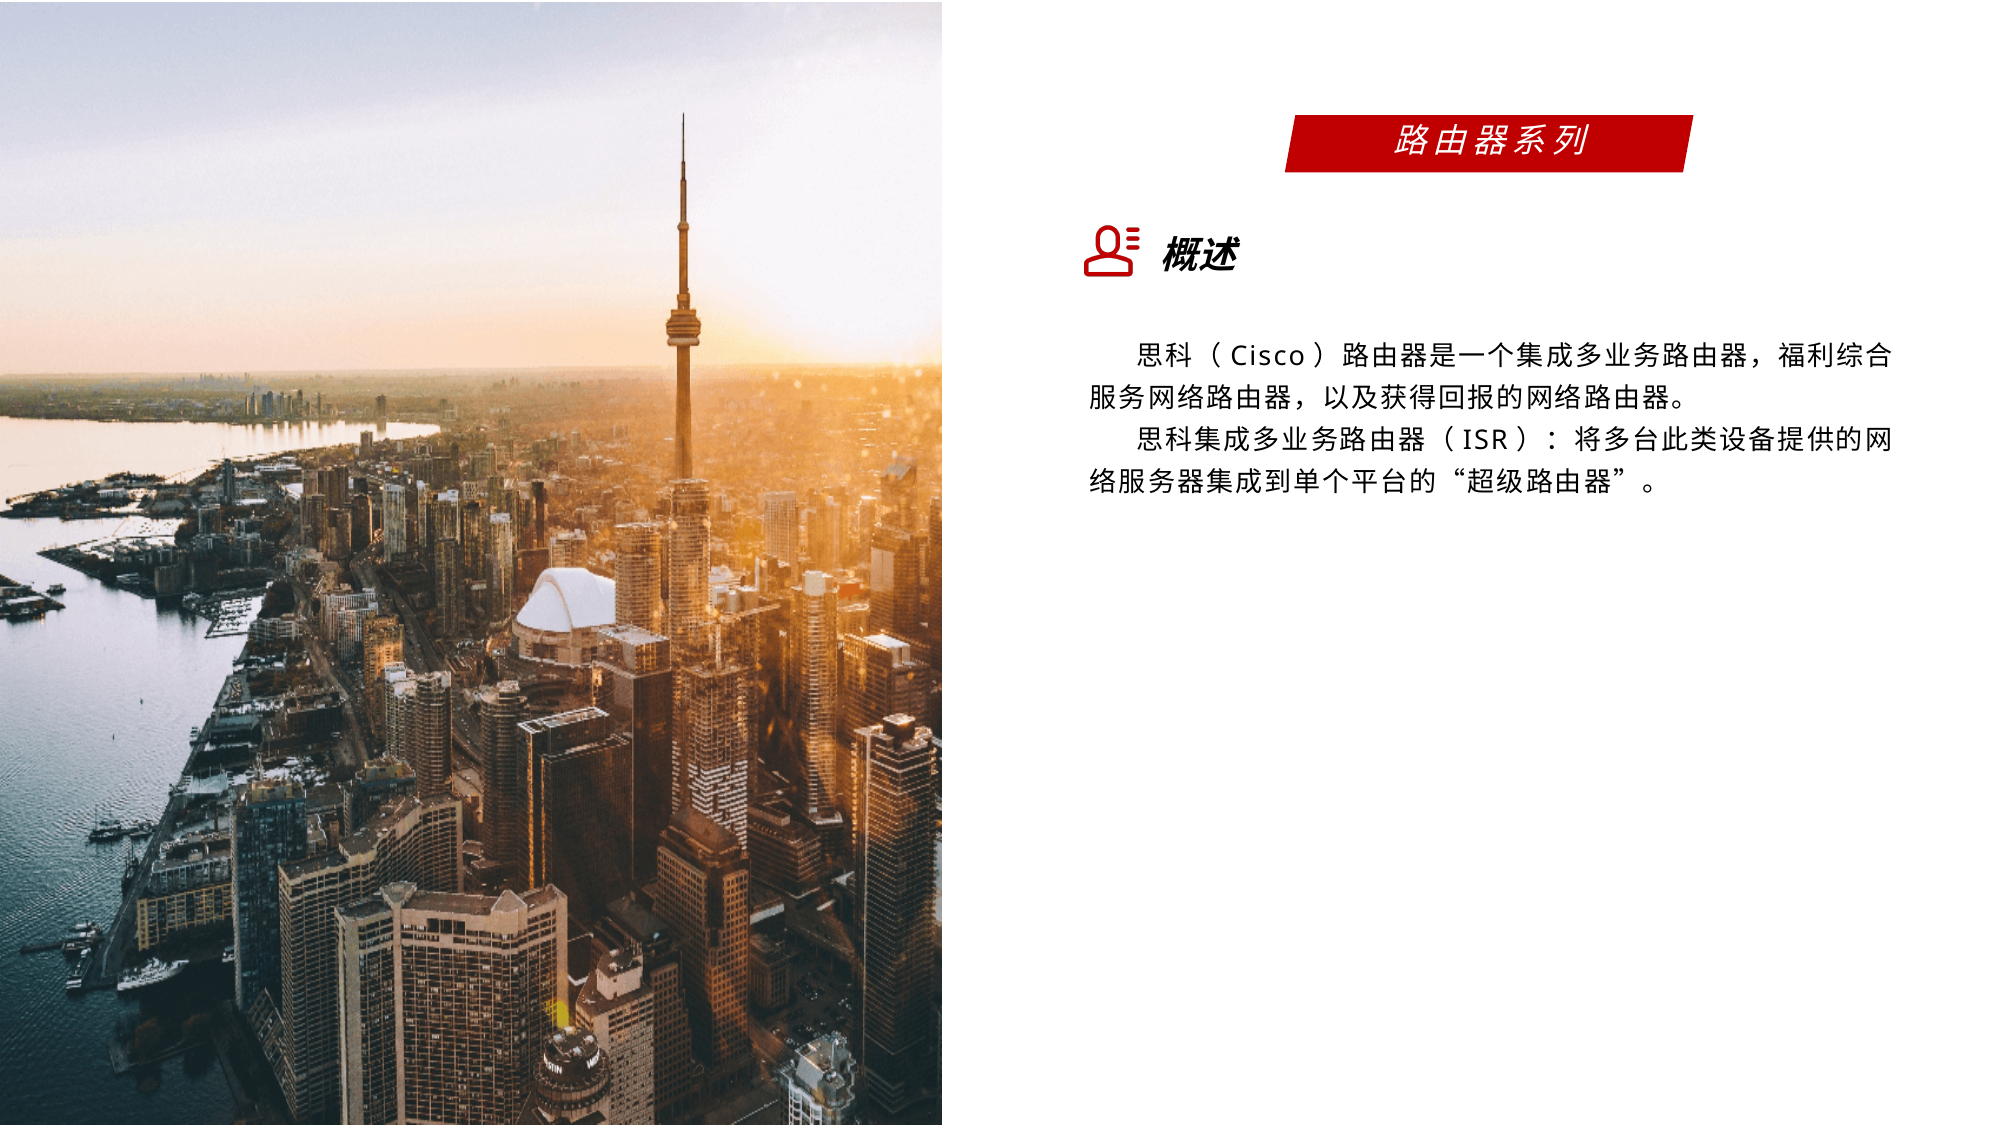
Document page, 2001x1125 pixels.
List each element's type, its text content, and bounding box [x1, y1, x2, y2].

text_box 思科（Cisco）路由器是一个集成多业务路由器，福利综合服务网络路由器，以及获得回报的网络路由器。 思科集成多业务路由器（ISR）：将多台此类设备提供的网络服务器集成到单个平台的“超级路由器”。 [1075, 320, 1934, 505]
text_box 概述 [1146, 224, 1694, 284]
text_box 路由器系列 [1284, 112, 1694, 167]
text_box [1283, 167, 1685, 174]
picture [0, 0, 942, 1125]
picture [1075, 214, 1146, 285]
